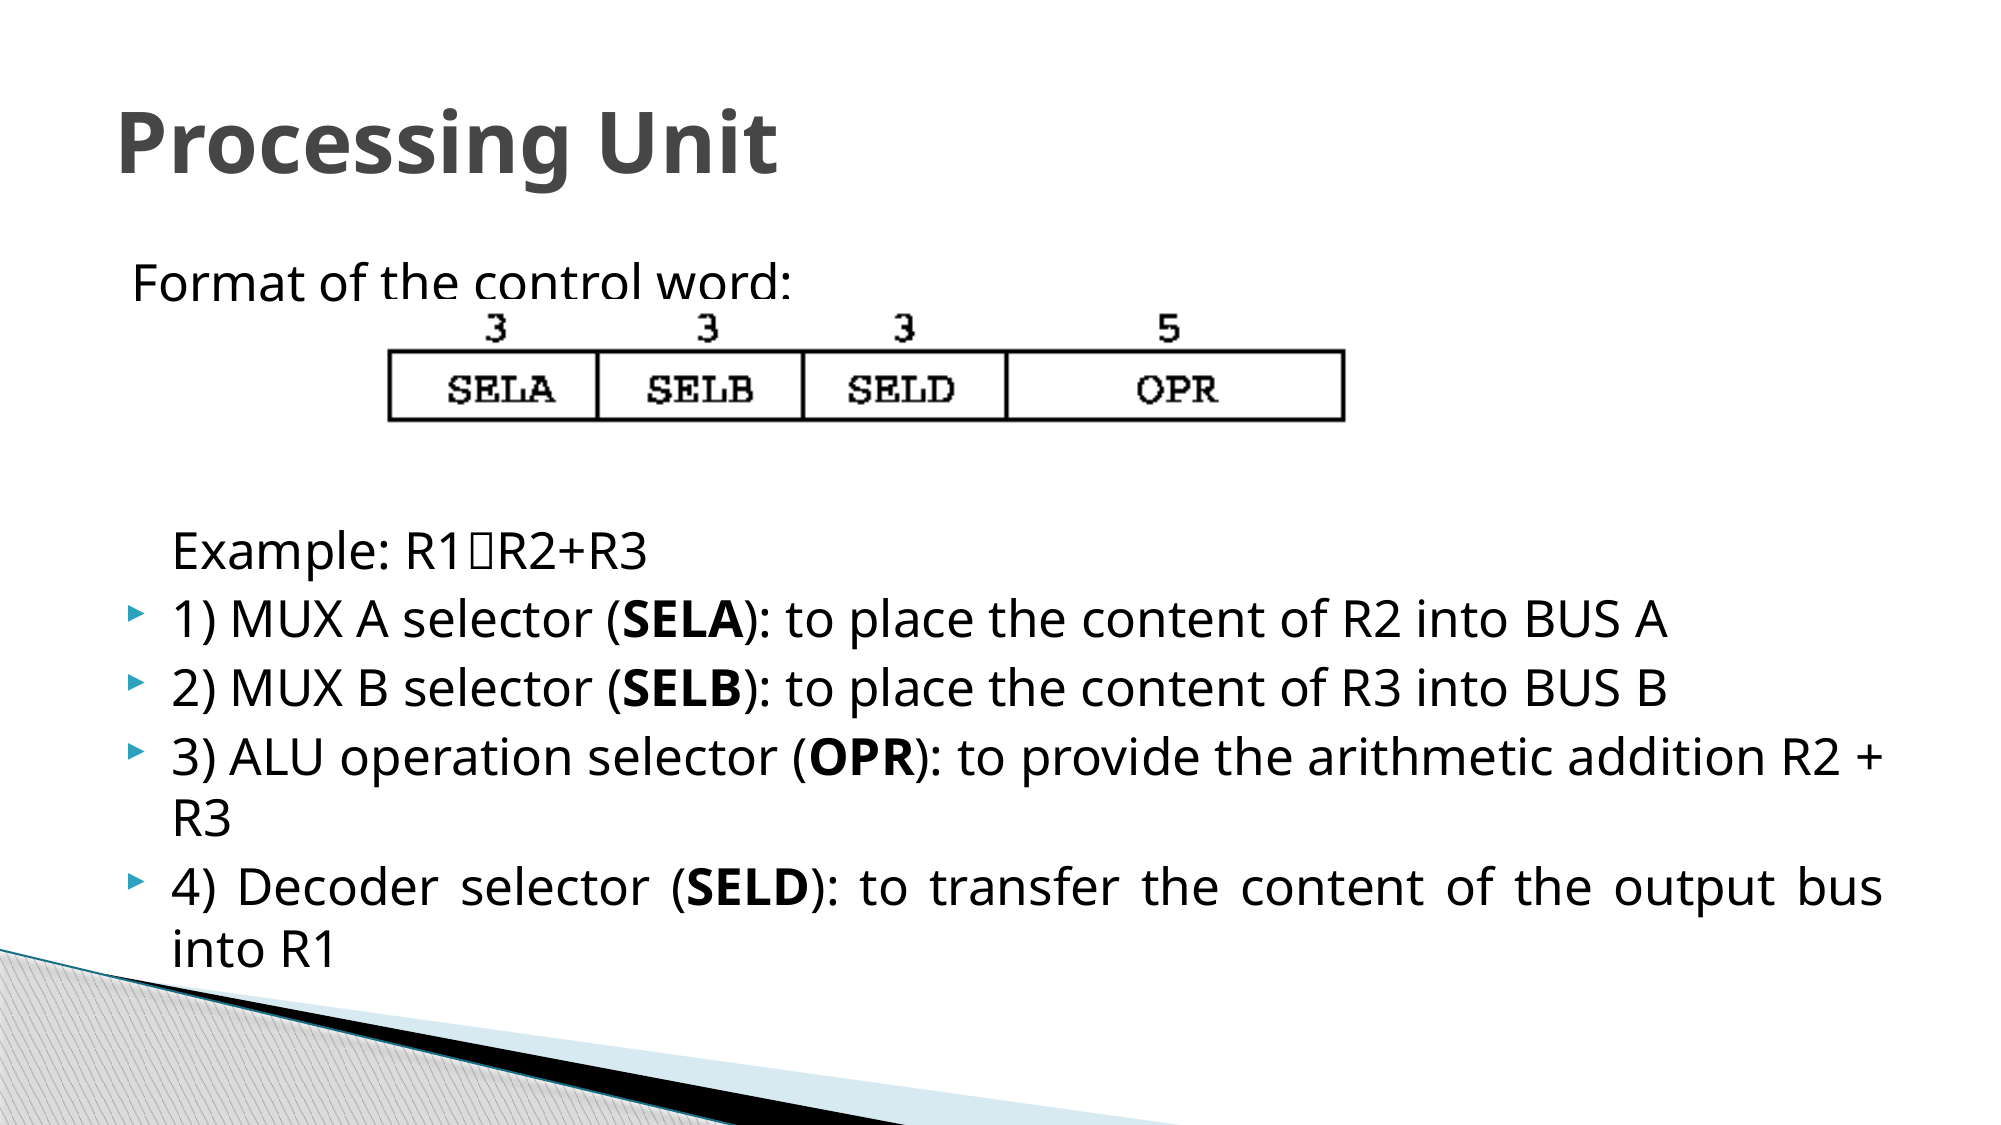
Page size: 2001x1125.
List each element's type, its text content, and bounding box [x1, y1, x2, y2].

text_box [374, 299, 1357, 438]
list Format of the control word: Example: R1R2+R3 1) MUX A selector (SELA): to place the content of R2 into BUS A 2) MUX B selector (SELB): to place the content of R3 into BUS B 3) ALU operation selector (OPR): to provide the arithmetic addition R2 + R3 4) Decoder selector (SELD): to transfer the content of the output bus into R1 [99, 243, 1900, 986]
title Processing Unit [99, 45, 1900, 233]
